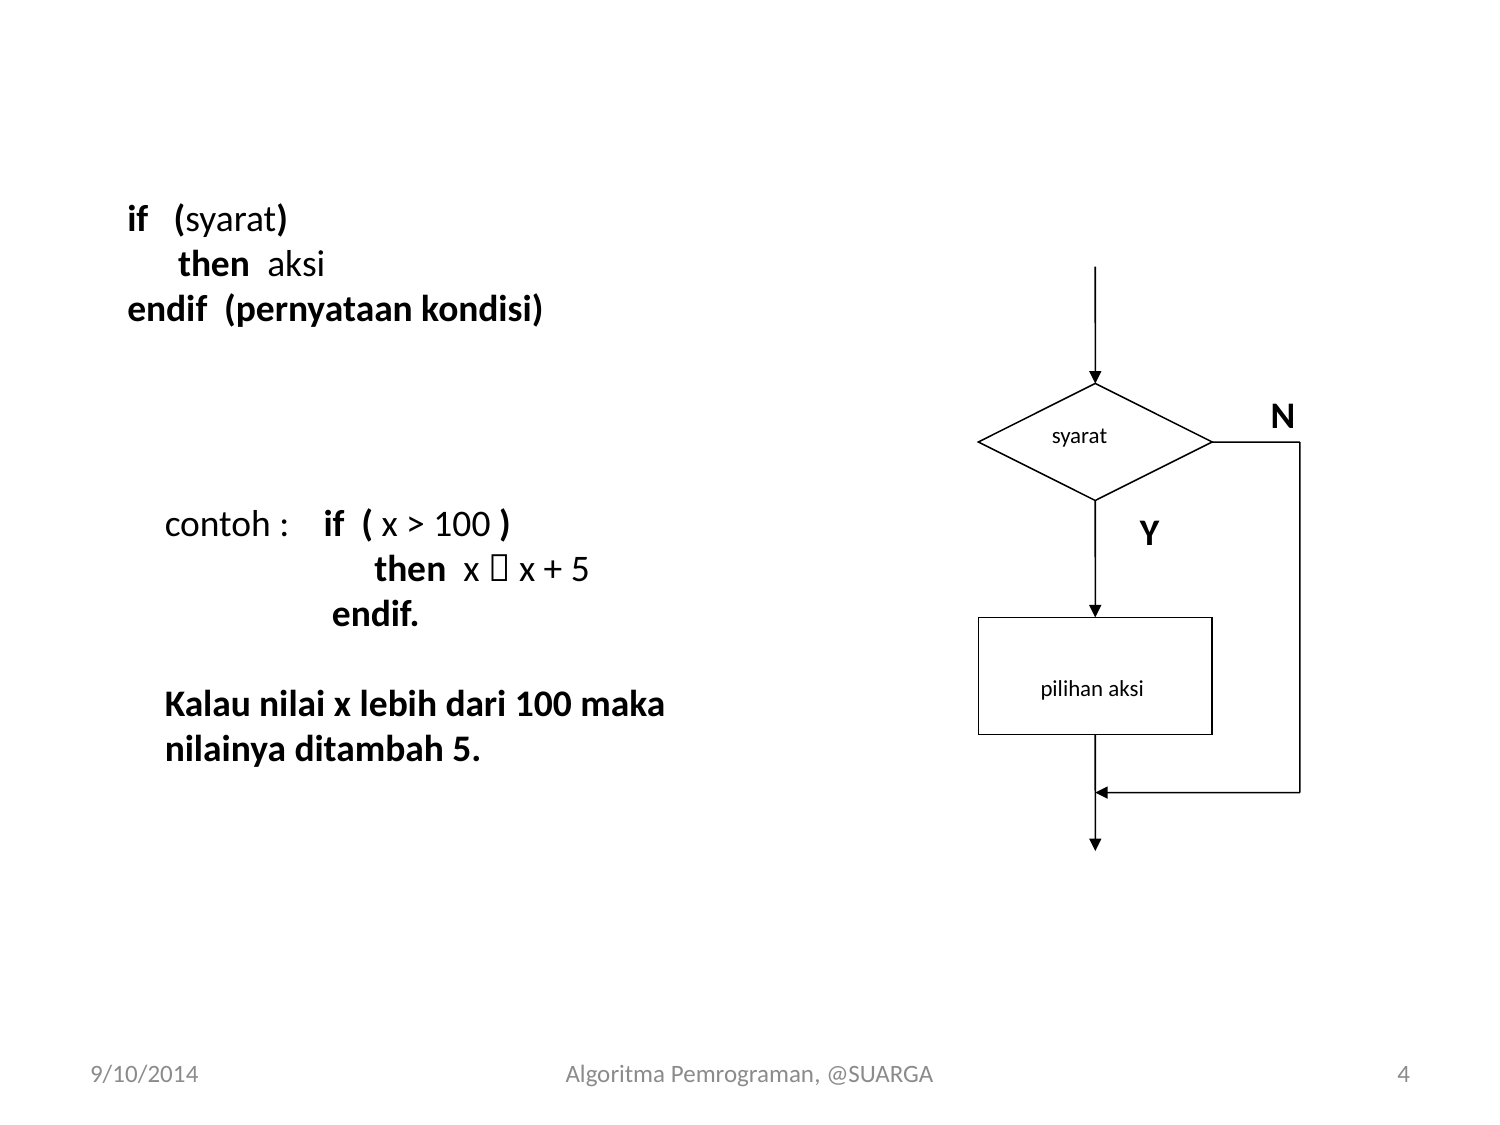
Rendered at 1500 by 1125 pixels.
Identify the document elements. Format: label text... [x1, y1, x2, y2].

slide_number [75, 1042, 425, 1103]
text_box if (syarat) then aksi endif (pernyataan kondisi) [112, 186, 863, 337]
text_box contoh : if ( x > 100 ) then x  x + 5 endif. Kalau nilai x lebih dari 100 maka nilainya ditambah 5. [150, 491, 788, 777]
footer Algoritma Pemrograman, @SUARGA [512, 1042, 988, 1103]
slide_number 4 [1074, 1042, 1425, 1103]
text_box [978, 237, 1388, 910]
